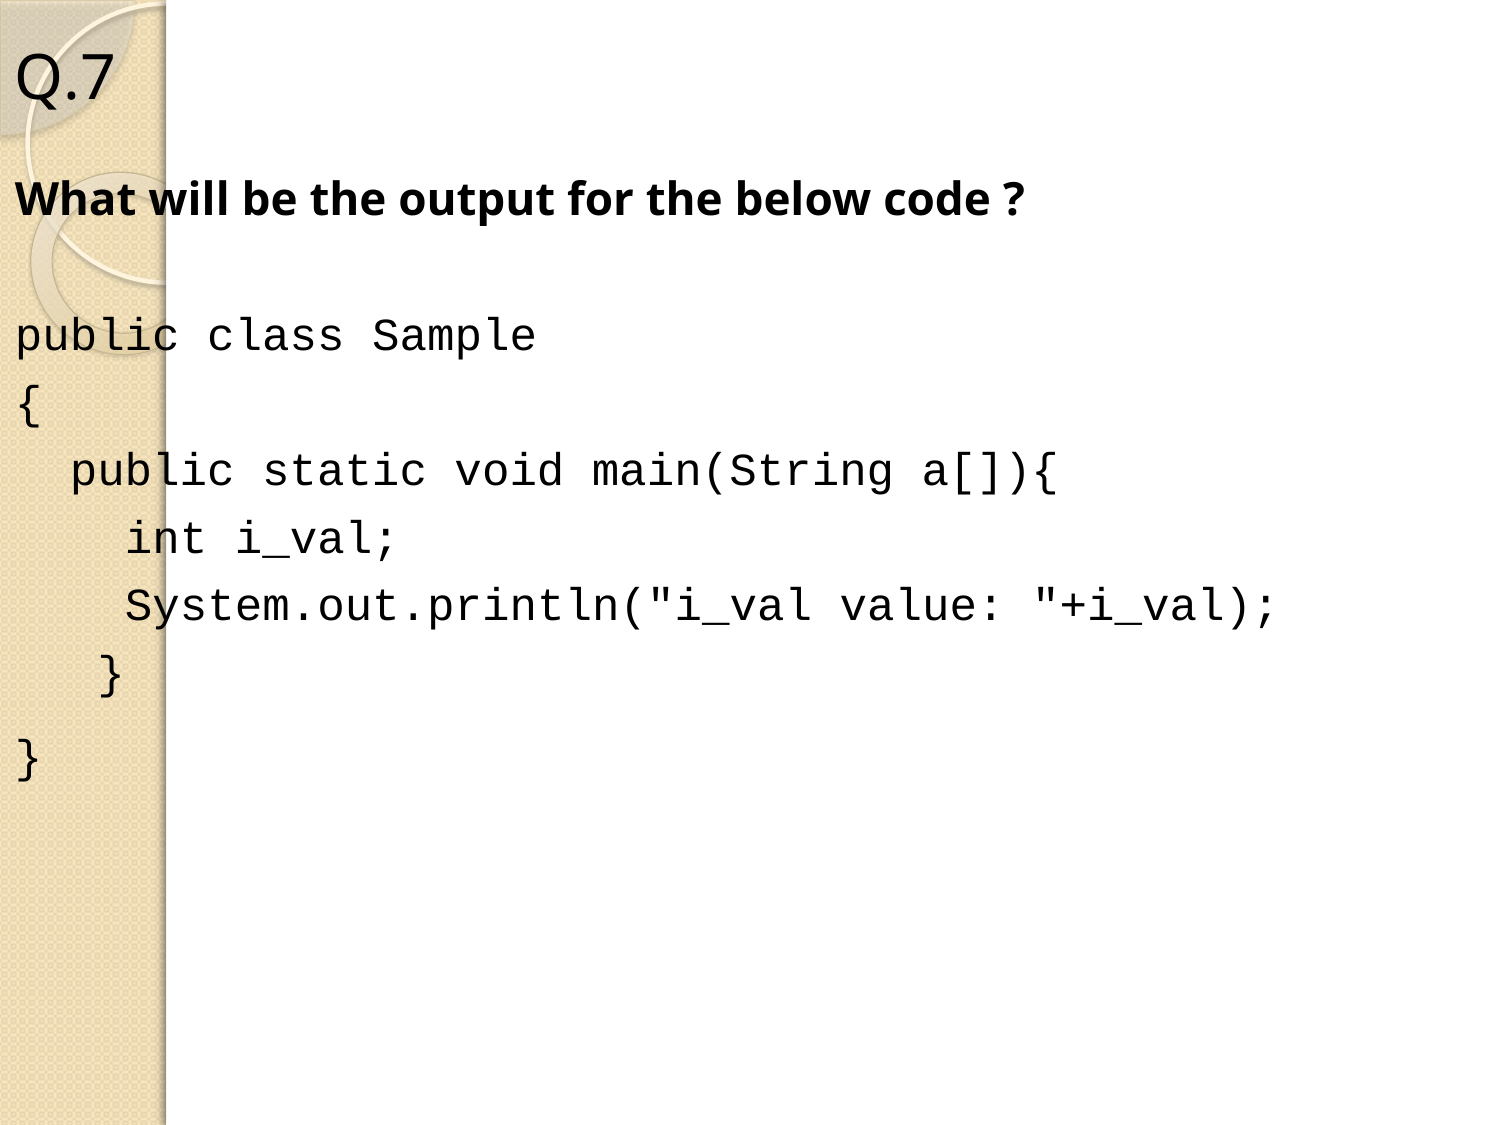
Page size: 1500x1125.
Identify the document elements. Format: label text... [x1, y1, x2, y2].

list What will be the output for the below code ? public class Sample { public static void main(String a[]){ int i_val; System.out.println("i_val value: "+i_val); } } [0, 162, 1325, 1125]
title Q.7 [0, 28, 1500, 120]
